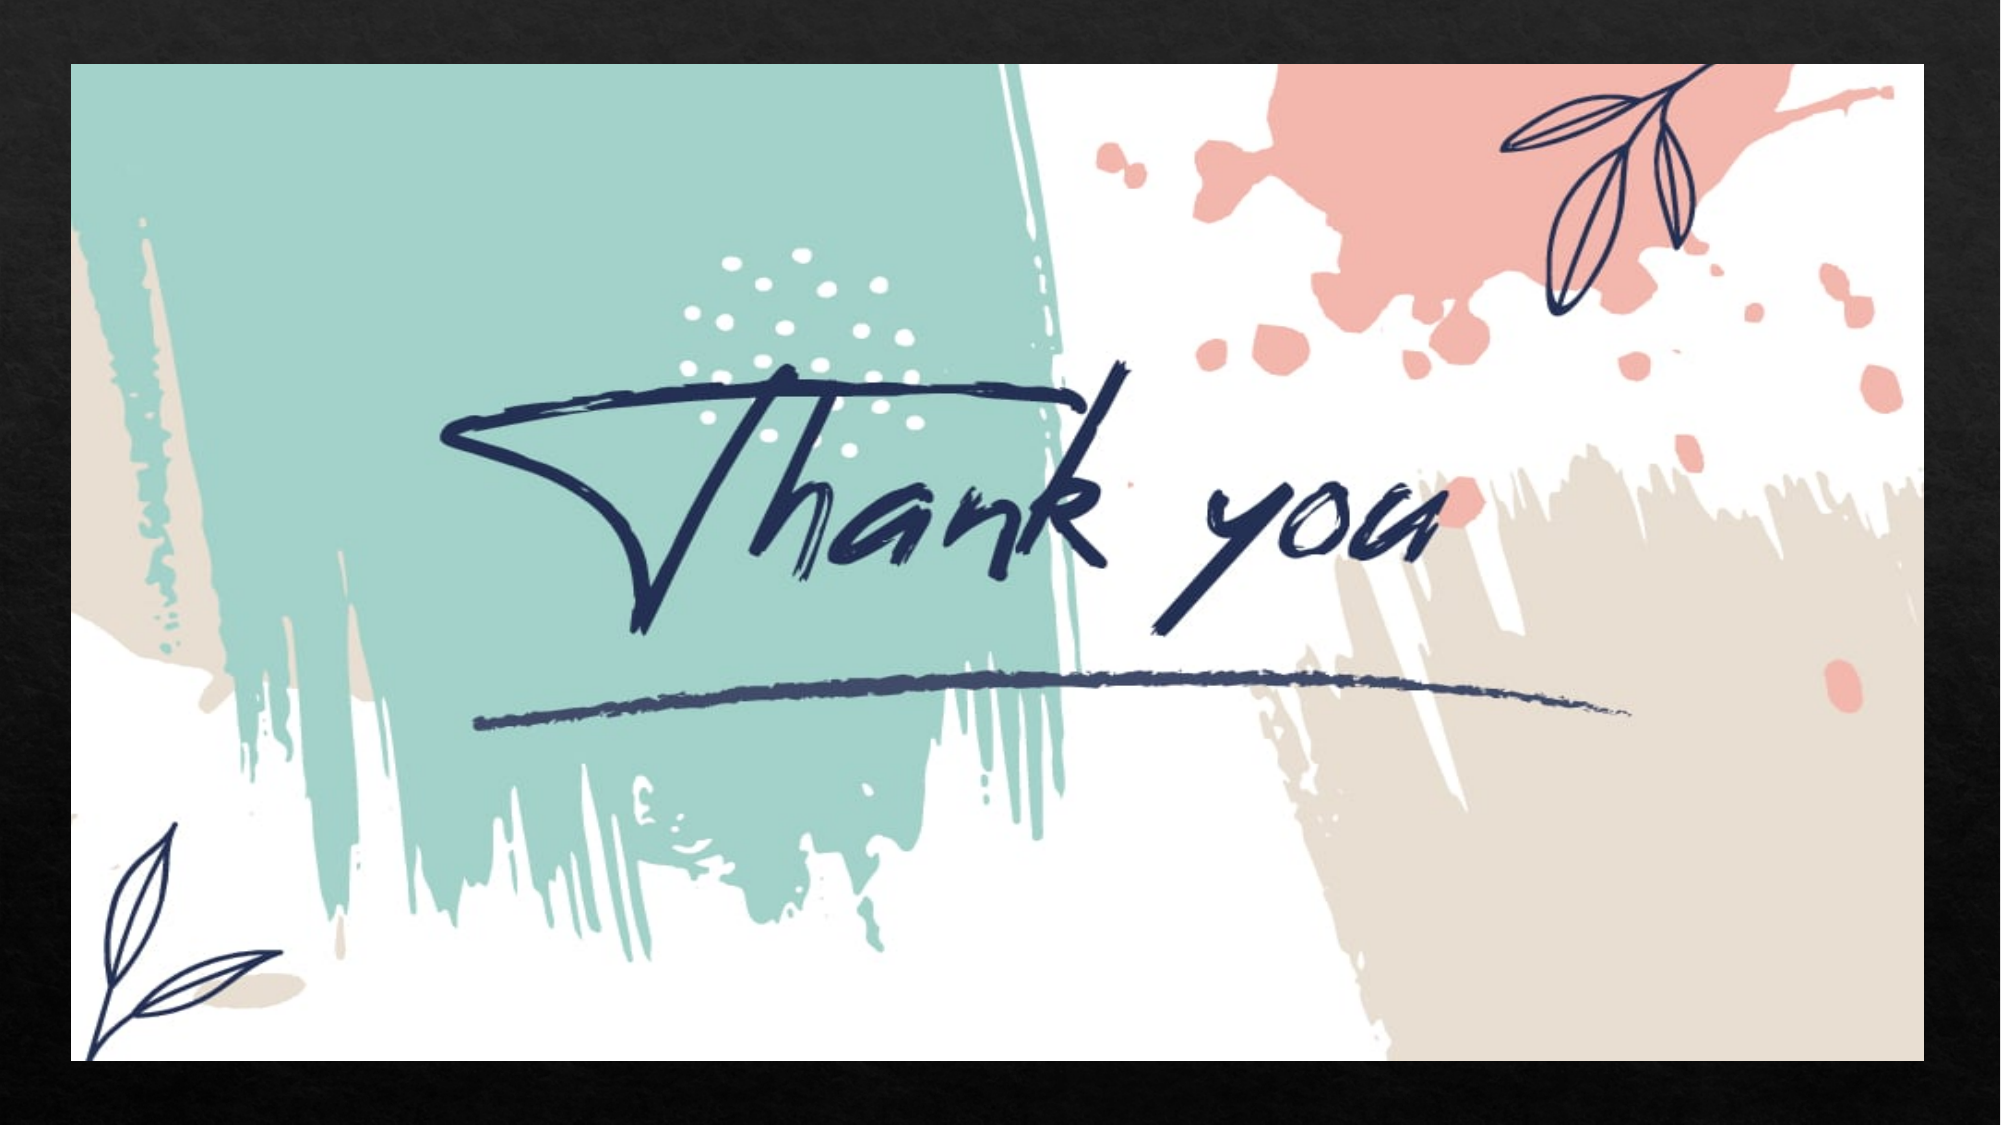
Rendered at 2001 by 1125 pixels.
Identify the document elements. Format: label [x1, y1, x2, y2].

picture [71, 63, 1925, 1062]
